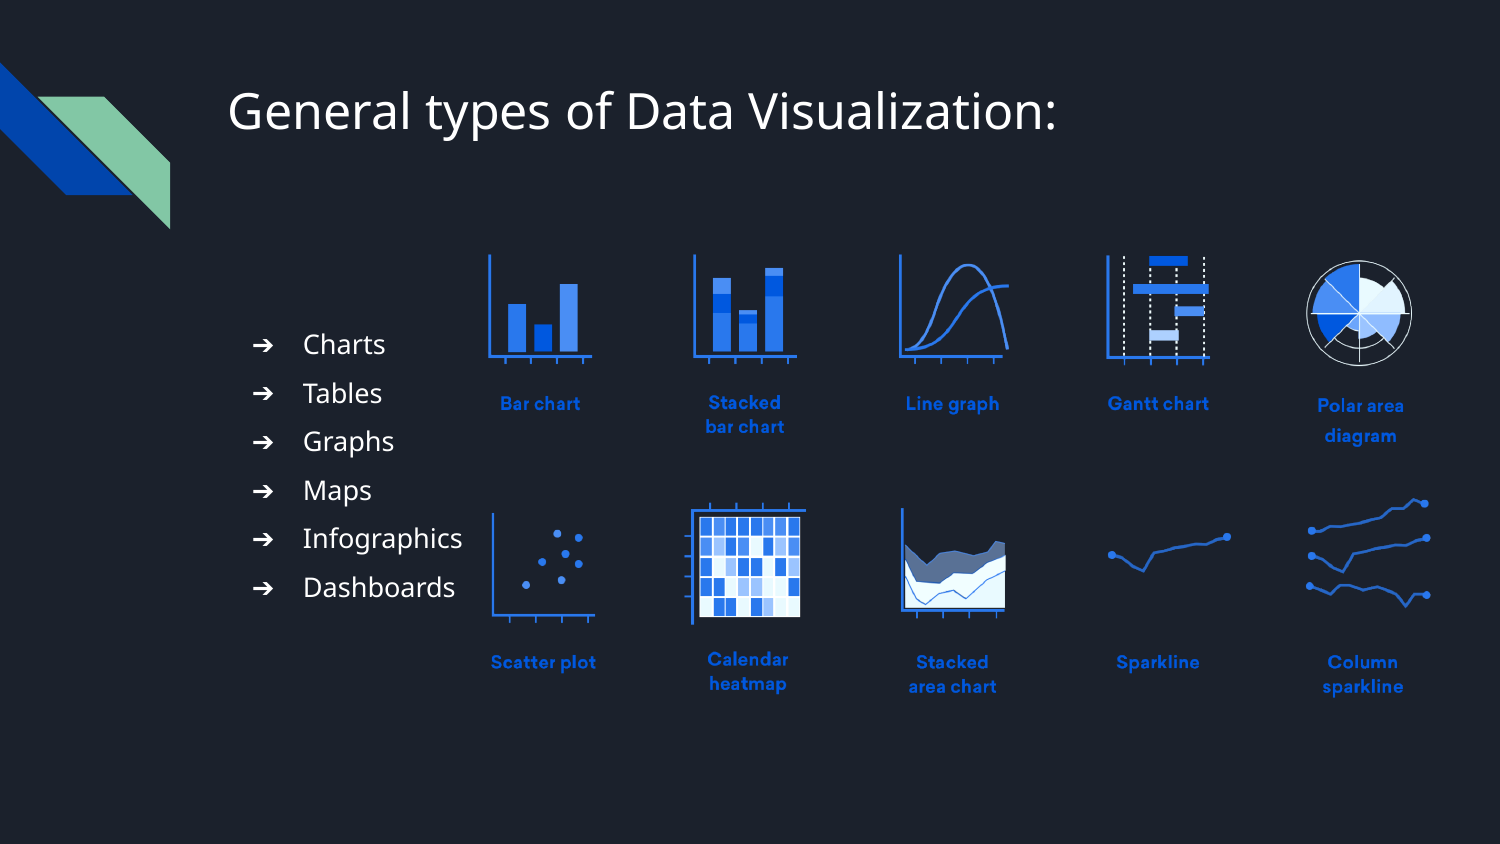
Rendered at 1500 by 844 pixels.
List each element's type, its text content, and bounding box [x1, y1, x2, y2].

list Charts Tables Graphs Maps Infographics Dashboards [212, 296, 407, 714]
picture [412, 174, 1500, 775]
title General types of Data Visualization: [212, 64, 1368, 215]
